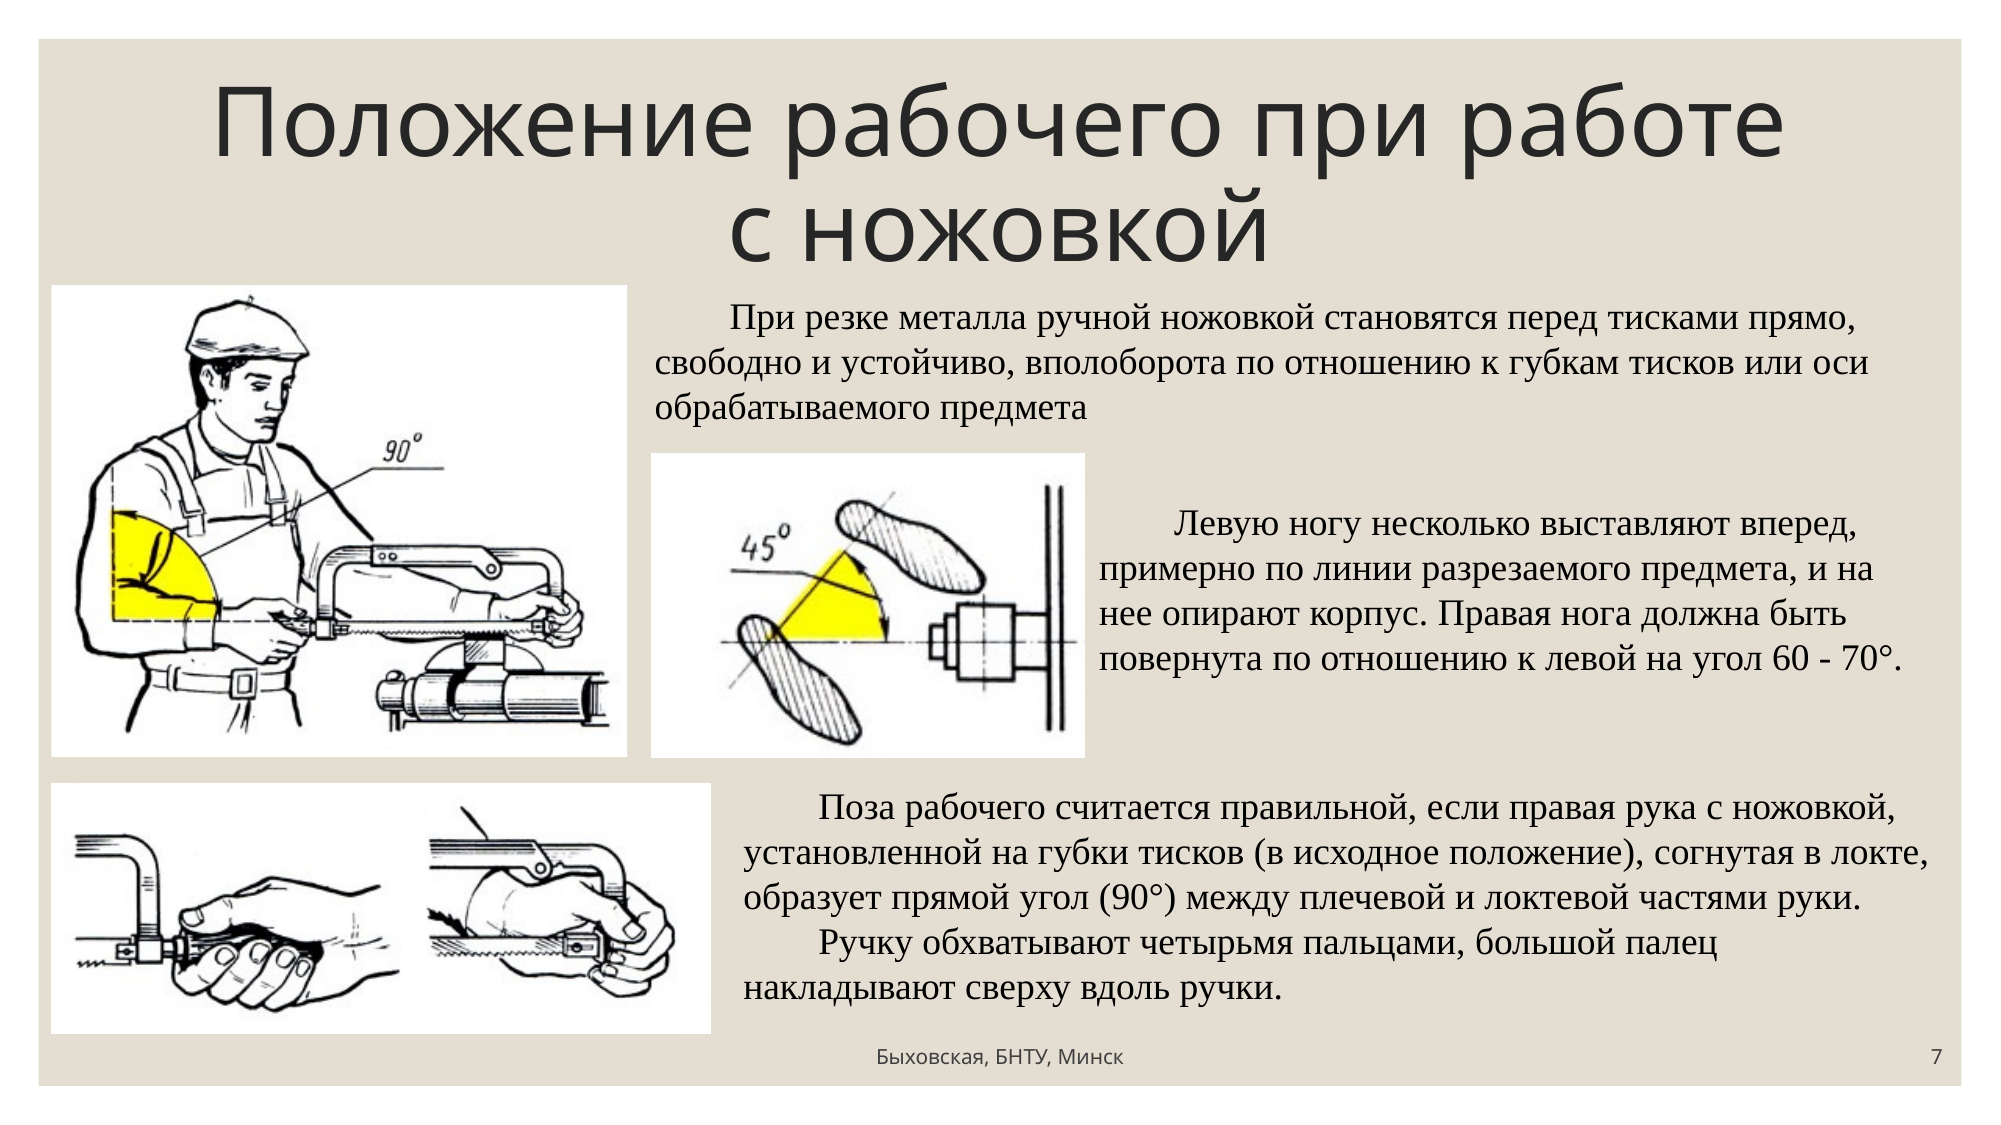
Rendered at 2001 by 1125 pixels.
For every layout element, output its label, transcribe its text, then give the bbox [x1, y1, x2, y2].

text_box Поза рабочего считается правильной, если правая рука с ножовкой, установленной на губки тисков (в исходное положение), согнутая в локте, образует прямой угол (90°) между плечевой и локтевой частями руки. Ручку обхватывают четырьмя пальцами, большой палец накладывают сверху вдоль ручки. [728, 774, 1949, 1015]
picture [51, 783, 711, 1034]
title Положение рабочего при работе с ножовкой [174, 65, 1825, 291]
text_box Левую ногу несколько выставляют вперед, примерно по линии разрезаемого предмета, и на нее опирают корпус. Правая нога должна быть повернута по отношению к левой на угол 60 - 70°. [1092, 491, 1949, 686]
text_box При резке металла ручной ножовкой становятся перед тисками прямо, свободно и устойчиво, вполоборота по отношению к губкам тисков или оси обрабатываемого предмета [639, 284, 1949, 435]
picture [651, 453, 1085, 758]
slide_number 7 [1717, 1034, 1958, 1080]
footer Быховская, БНТУ, Минск [572, 1034, 1428, 1080]
picture [51, 284, 628, 757]
